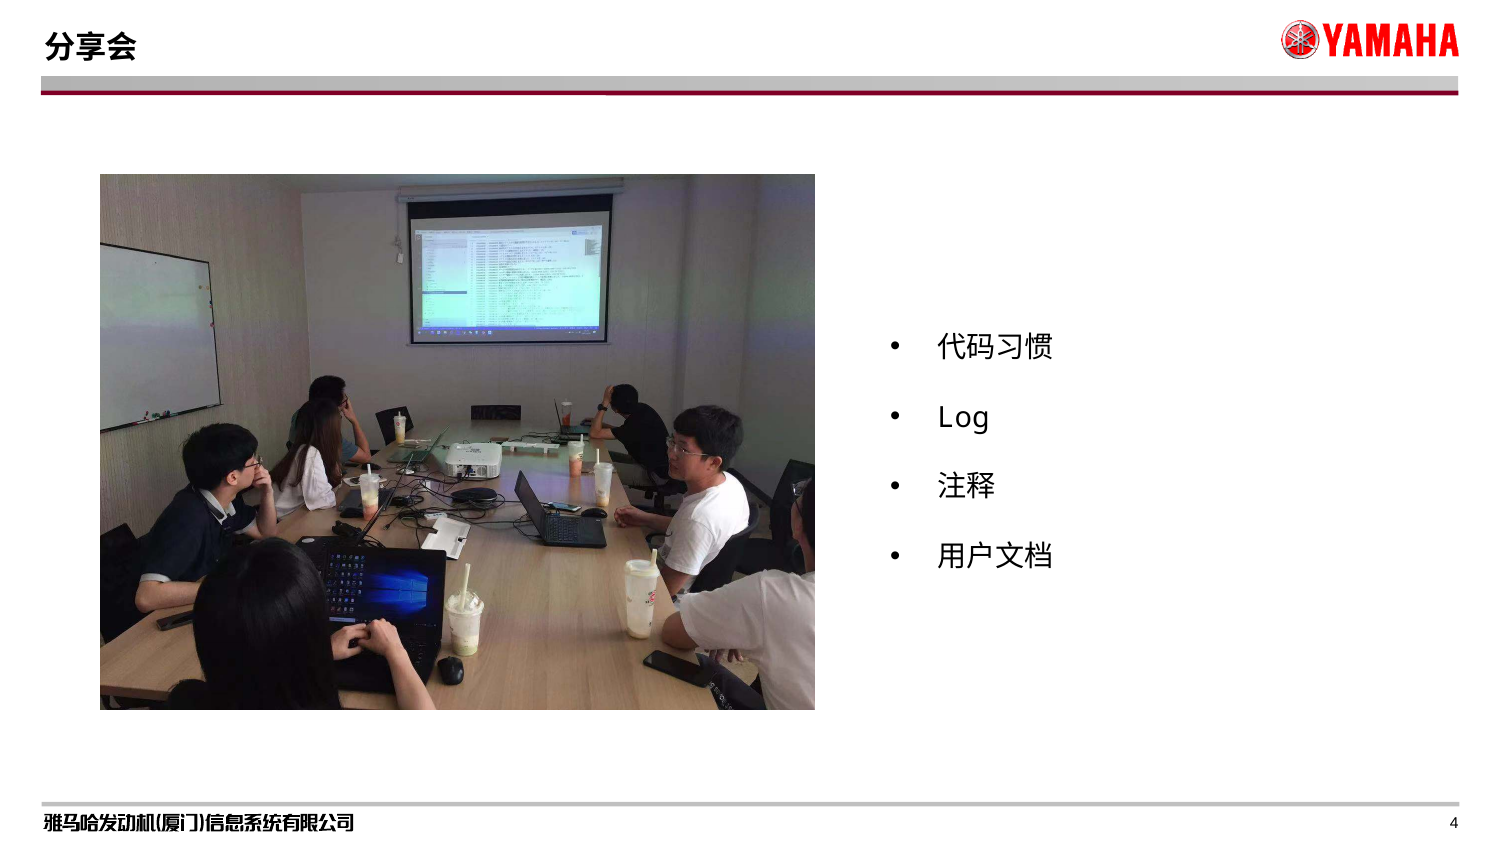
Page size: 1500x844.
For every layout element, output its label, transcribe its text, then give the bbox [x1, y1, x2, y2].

slide_number 4 [1123, 810, 1474, 835]
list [100, 174, 815, 710]
title 分享会 [29, 20, 1168, 74]
picture [1281, 20, 1459, 59]
text_box 代码习惯 Log 注释 用户文档 [875, 285, 1372, 580]
